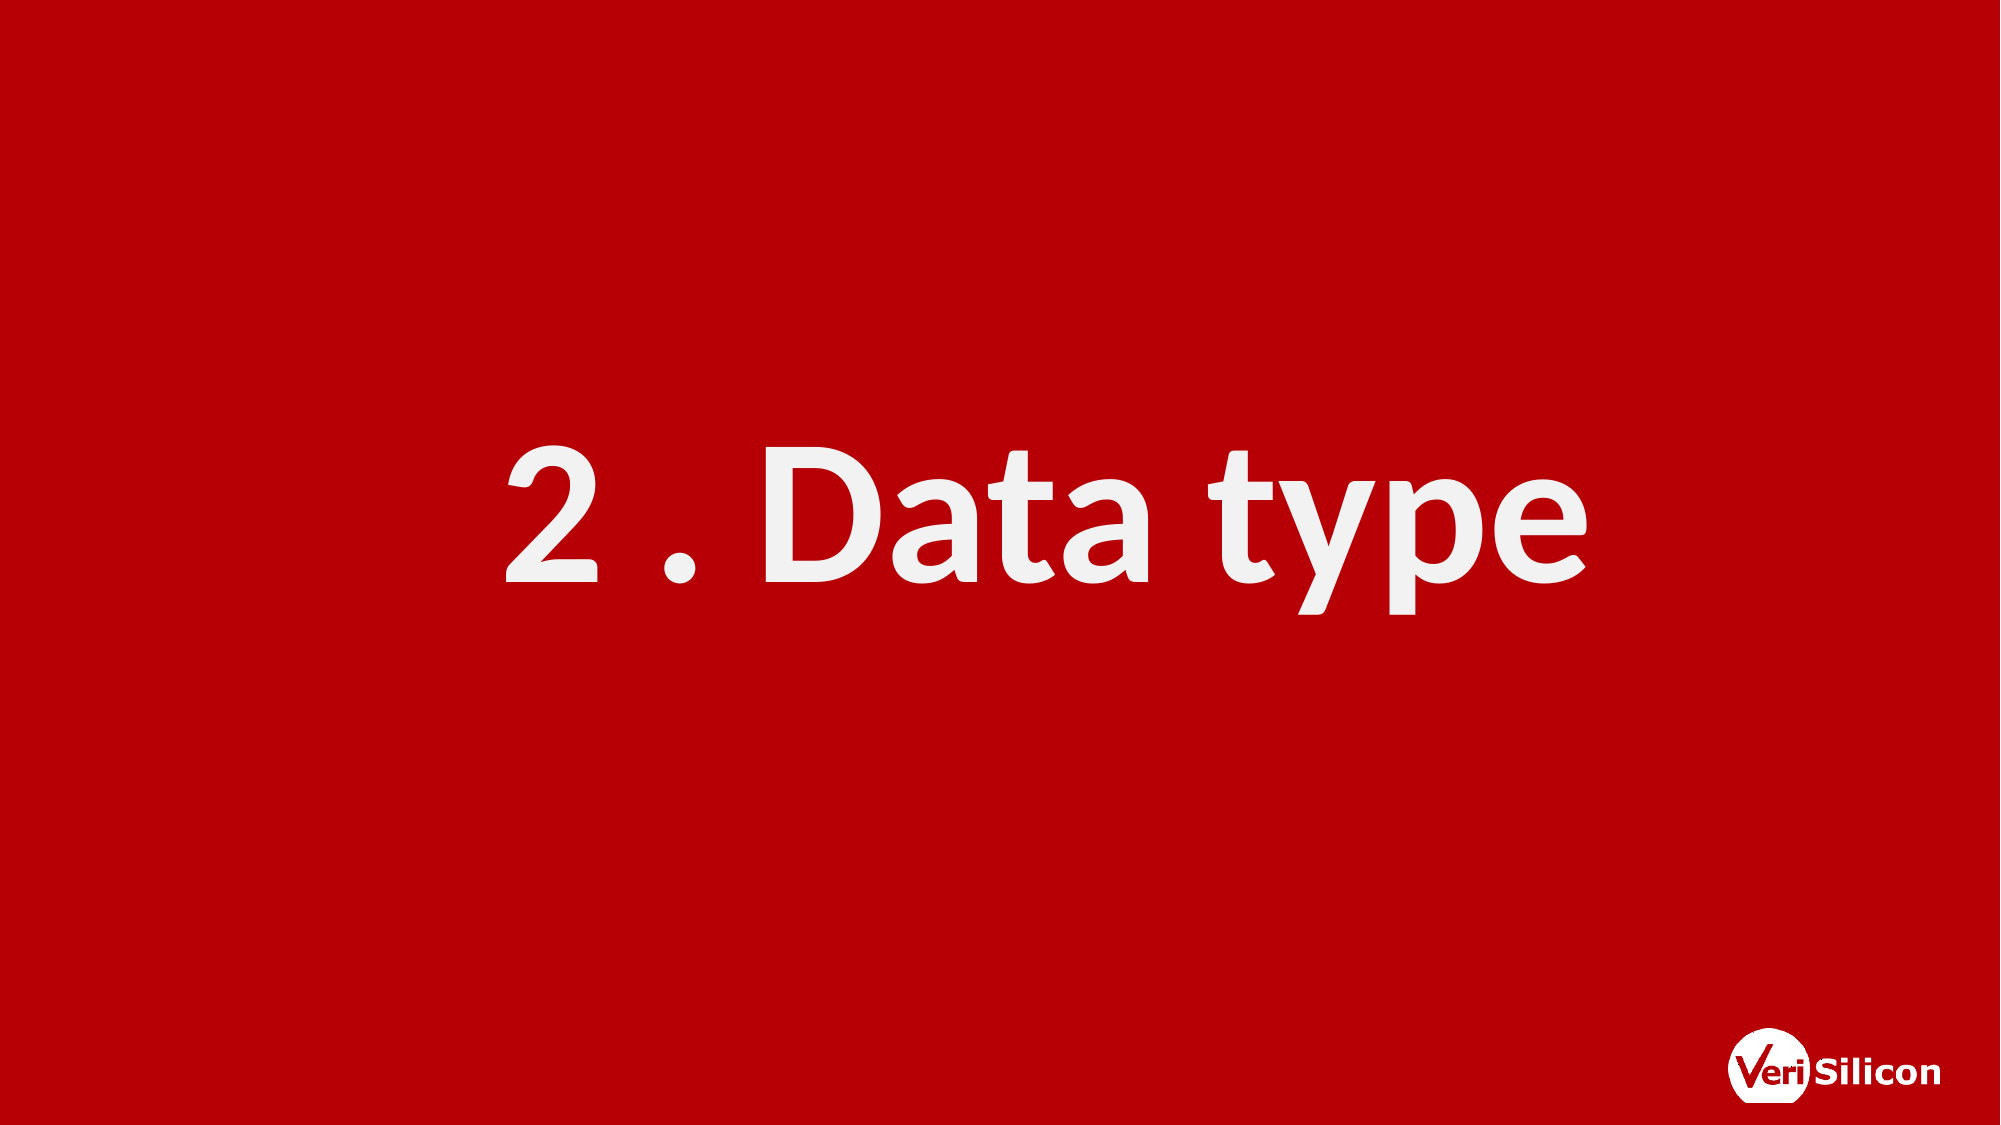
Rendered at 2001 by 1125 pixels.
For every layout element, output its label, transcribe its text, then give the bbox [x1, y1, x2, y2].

text_box 2 . Data type [484, 366, 1705, 632]
